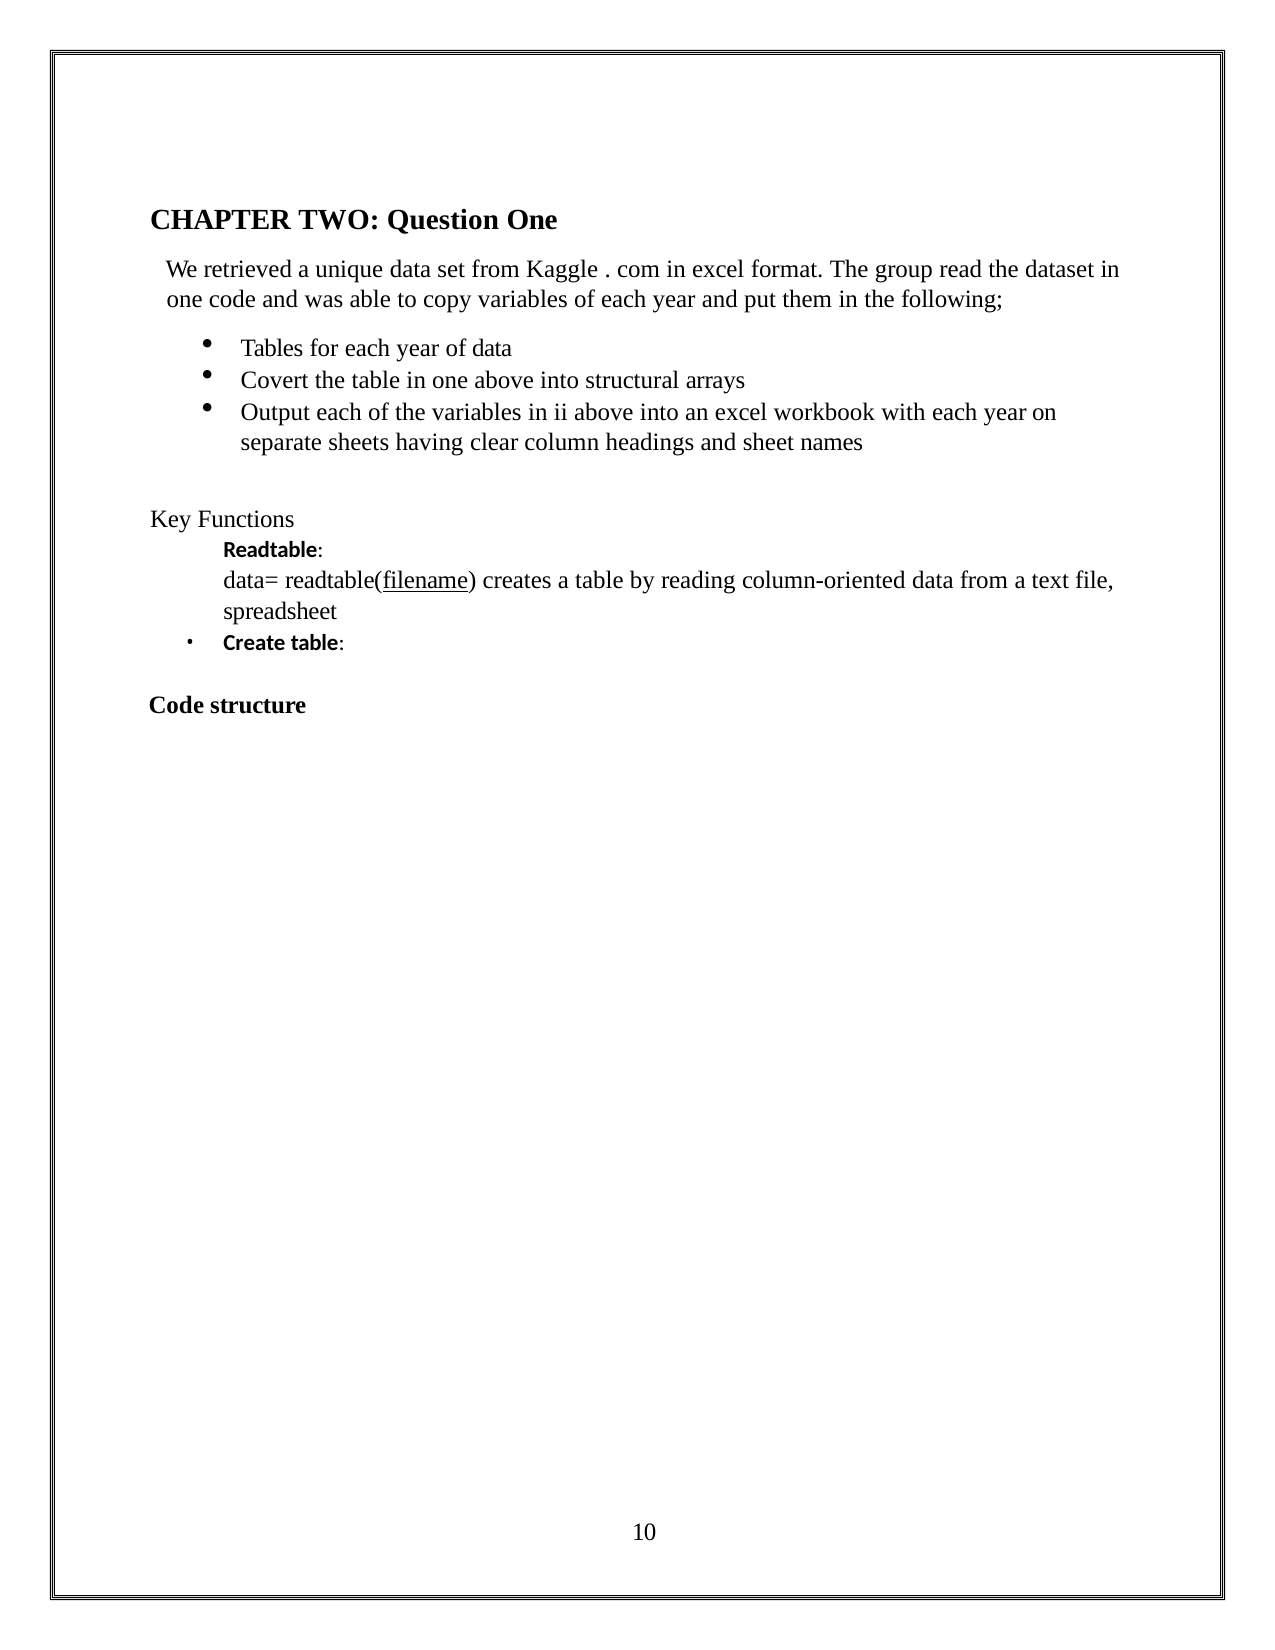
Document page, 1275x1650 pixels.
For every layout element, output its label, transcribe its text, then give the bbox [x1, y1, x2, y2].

text_box [49, 49, 1226, 1601]
text_box CHAPTER TWO: Question One We retrieved a unique data set from Kaggle . com in excel format. The group read the dataset in one code and was able to copy variables of each year and put them in the following; Tables for each year of data Covert the table in one above into structural arrays Output each of the variables in ii above into an excel workbook with each year on separate sheets having clear column headings and sheet names Key Functions Readtable: data= readtable(filename) creates a table by reading column-oriented data from a text file, spreadsheet Create table: Code structure [146, 177, 1125, 719]
slide_number 10 [630, 1516, 660, 1650]
